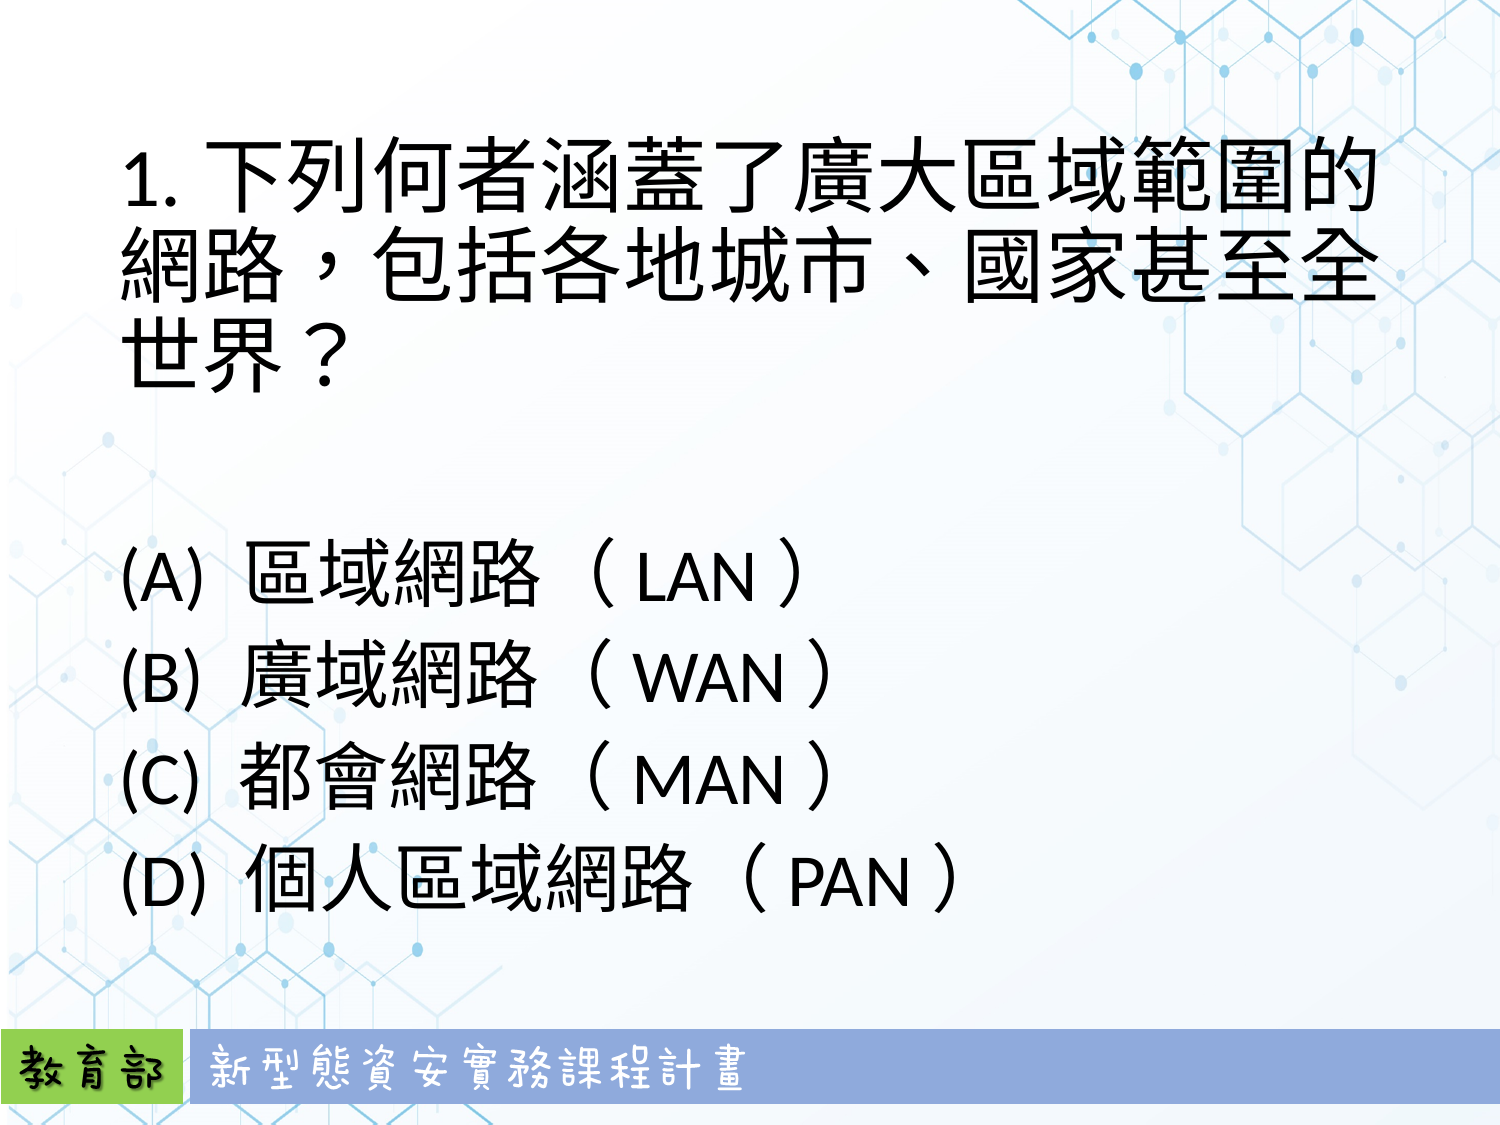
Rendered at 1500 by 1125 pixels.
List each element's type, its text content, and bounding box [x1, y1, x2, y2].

picture [0, 0, 1500, 1125]
list 1.下列何者涵蓋了廣大區域範圍的網路，包括各地城市、國家甚至全世界？ (A) 區域網路（LAN） (B) 廣域網路（WAN） (C) 都會網路（MAN） (D) 個人區域網路（PAN） [103, 127, 1397, 1014]
